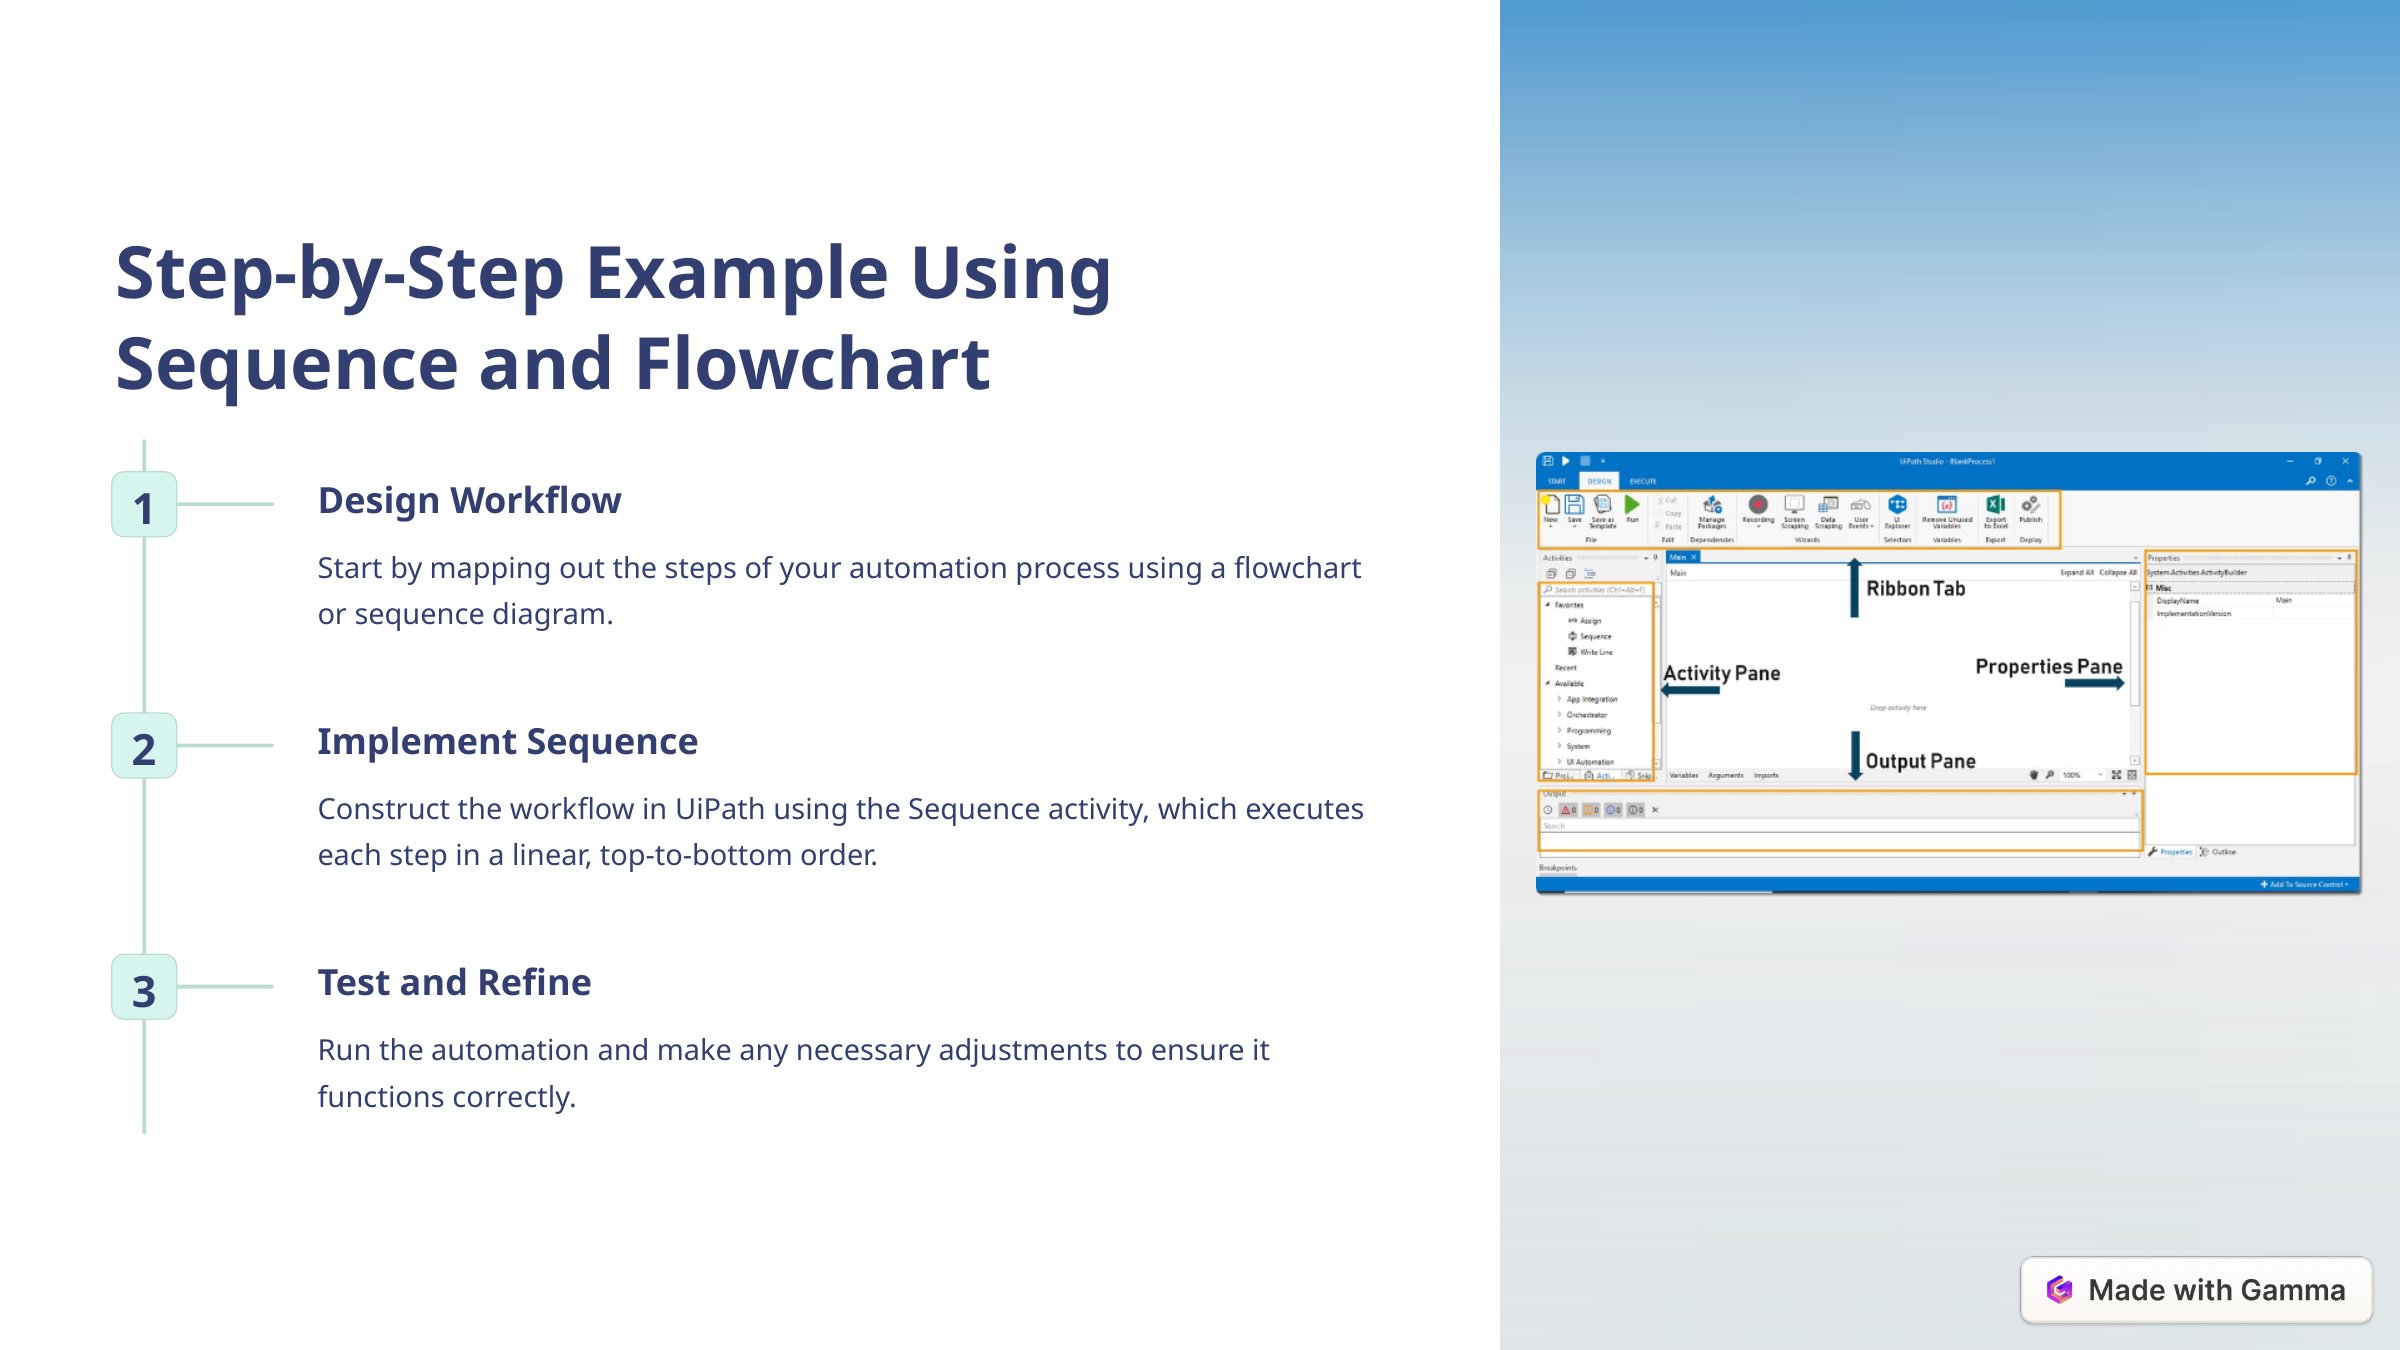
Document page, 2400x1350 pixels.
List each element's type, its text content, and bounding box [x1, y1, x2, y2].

text_box Run the automation and make any necessary adjustments to ensure it functions correctly. [302, 1013, 1399, 1106]
text_box Implement Sequence [302, 709, 778, 755]
text_box [142, 778, 147, 954]
text_box [111, 954, 177, 1020]
text_box [177, 502, 274, 507]
text_box [0, 0, 1499, 1350]
text_box Design Workflow [302, 468, 690, 514]
text_box [177, 743, 274, 748]
text_box [111, 713, 177, 778]
text_box Step-by-Step Example Using Sequence and Flowchart [100, 215, 1399, 397]
text_box 1 [132, 482, 156, 526]
text_box 3 [126, 965, 163, 1009]
picture [1499, 0, 2400, 1350]
text_box Start by mapping out the steps of your automation process using a flowchart or sequence diagram. [302, 530, 1399, 623]
text_box 2 [126, 723, 163, 768]
text_box Test and Refine [302, 950, 664, 996]
text_box [177, 984, 274, 989]
text_box Construct the workflow in UiPath using the Sequence activity, which executes each step in a linear, top-to-bottom order. [302, 771, 1399, 865]
text_box [111, 471, 177, 537]
text_box [142, 439, 147, 471]
text_box [142, 537, 147, 713]
text_box [142, 1020, 147, 1135]
